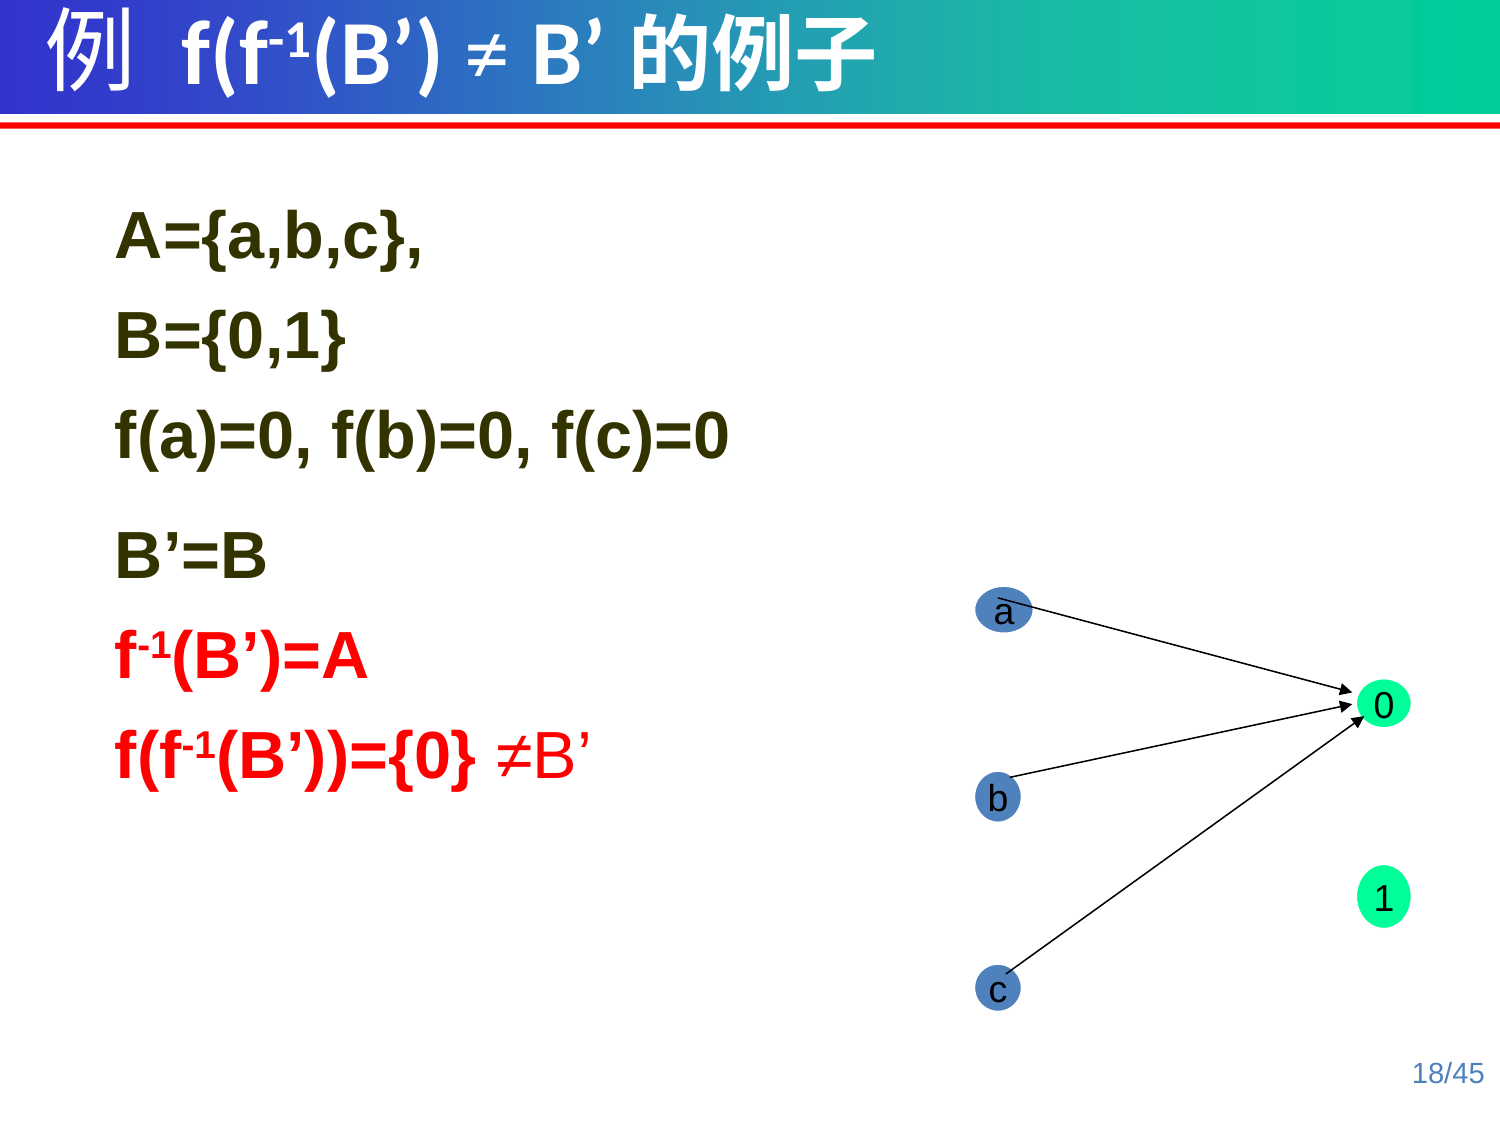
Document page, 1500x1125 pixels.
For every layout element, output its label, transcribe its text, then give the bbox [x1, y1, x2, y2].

text_box A={a,b,c}, B={0,1} f(a)=0, f(b)=0, f(c)=0 B’=B f-1(B’)=A f(f-1(B’))={0} ≠B’ [100, 184, 998, 800]
slide_number 18/45 [1149, 1046, 1500, 1125]
picture [0, 0, 1500, 114]
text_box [974, 585, 1412, 1012]
title 例 f(f-1(B’) ≠ B’的例子 [29, 0, 1380, 101]
